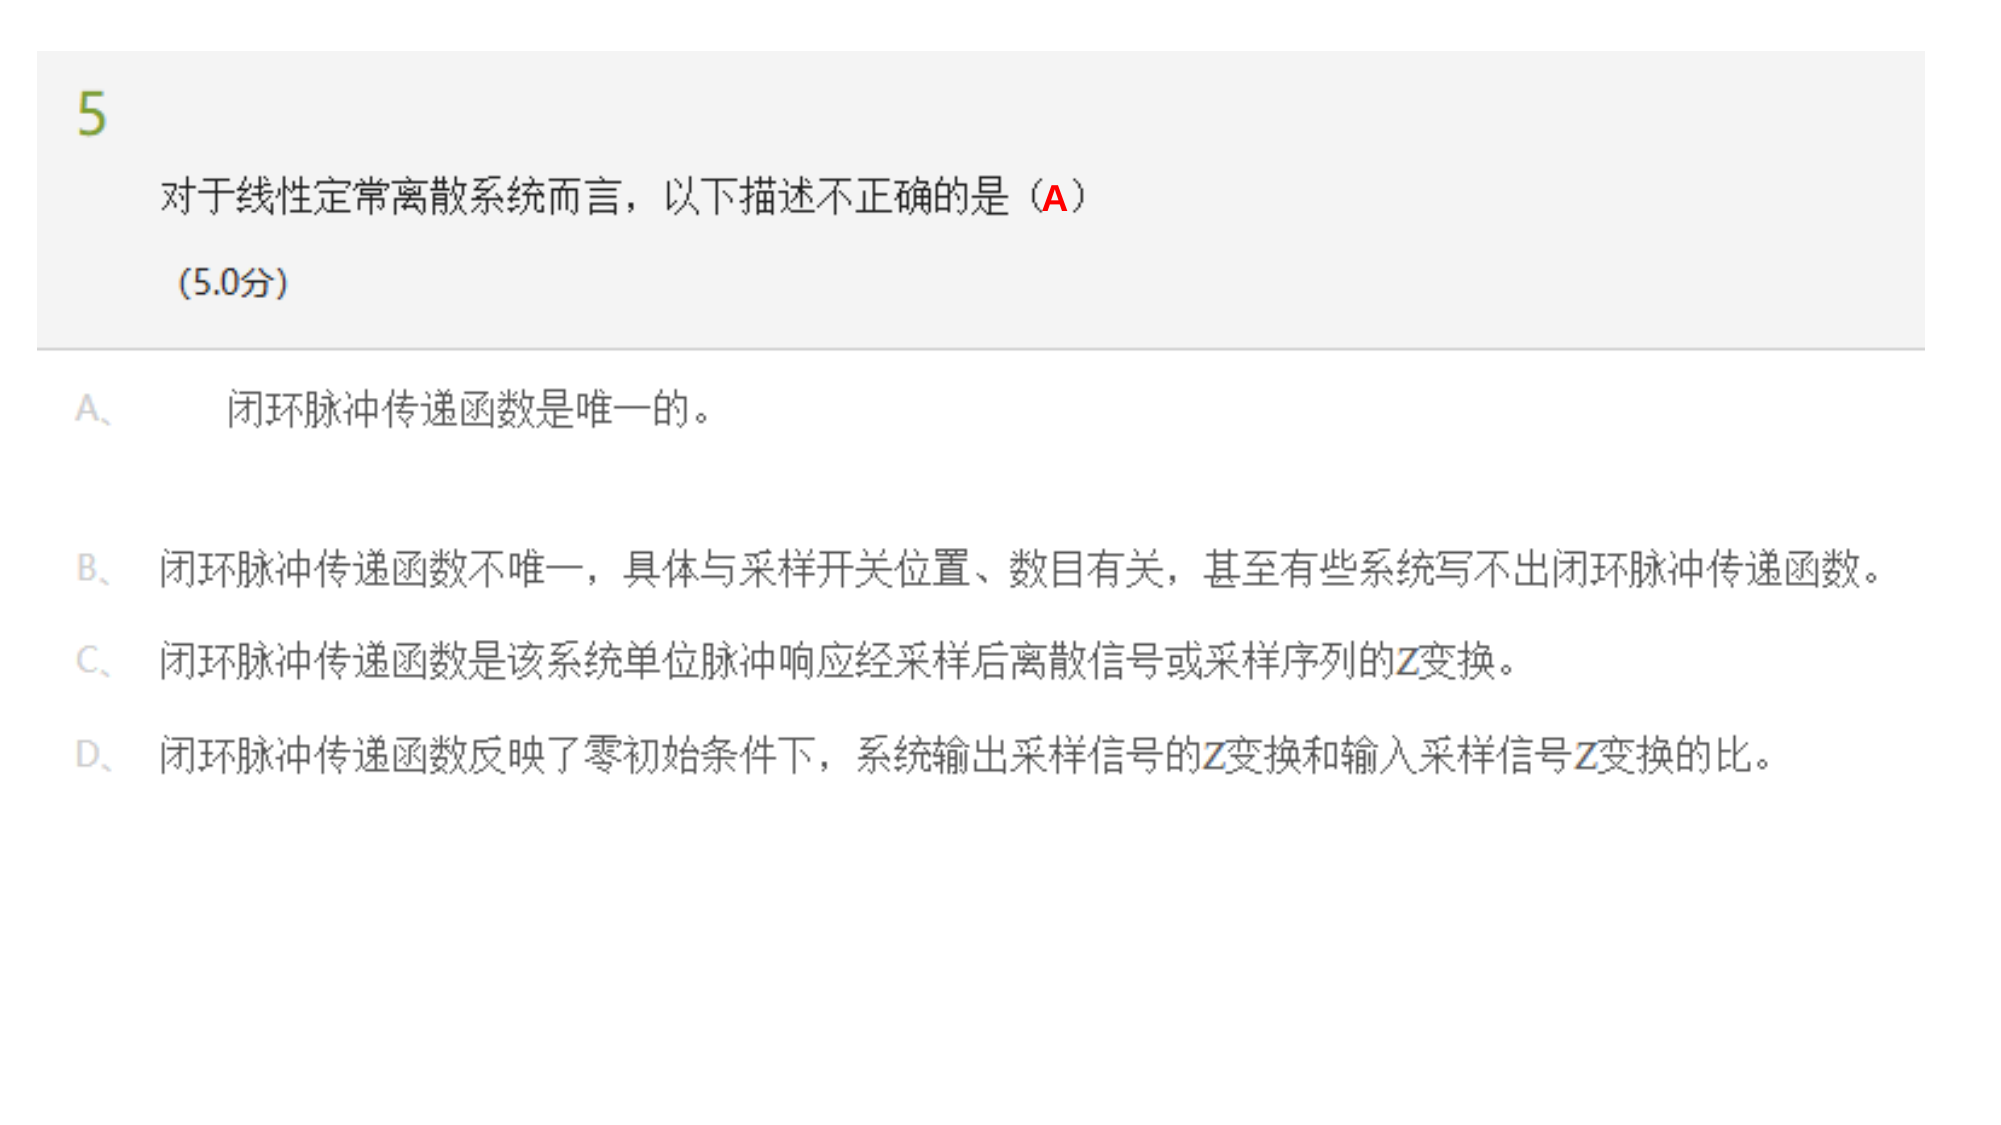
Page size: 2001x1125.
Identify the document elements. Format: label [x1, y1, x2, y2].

picture [37, 51, 1925, 823]
